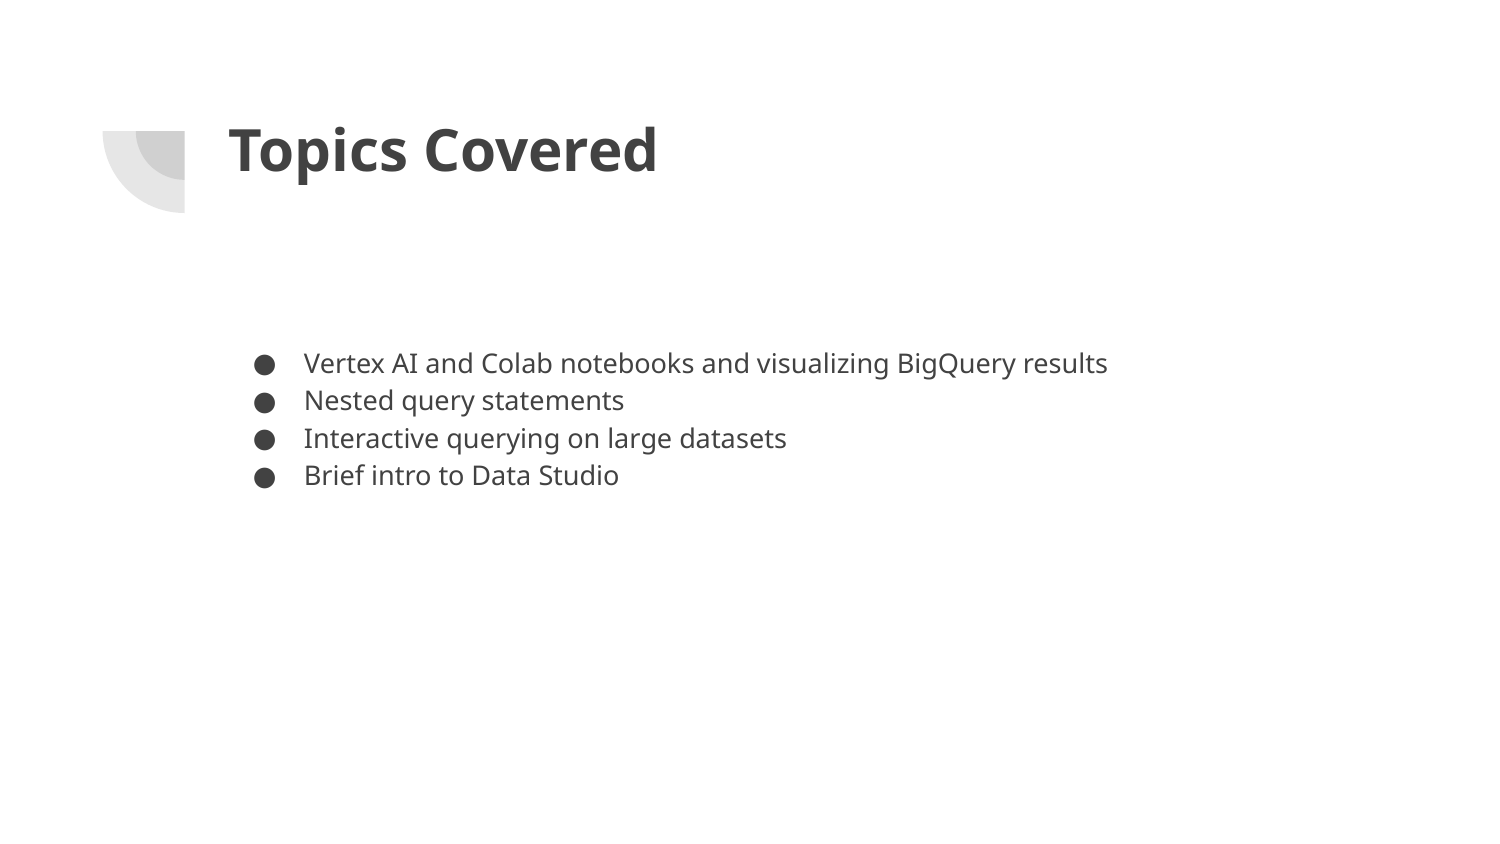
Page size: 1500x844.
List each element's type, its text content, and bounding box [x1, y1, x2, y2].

title Topics Covered [213, 98, 1368, 263]
list Vertex AI and Colab notebooks and visualizing BigQuery results Nested query statements Interactive querying on large datasets Brief intro to Data Studio [213, 326, 1368, 832]
